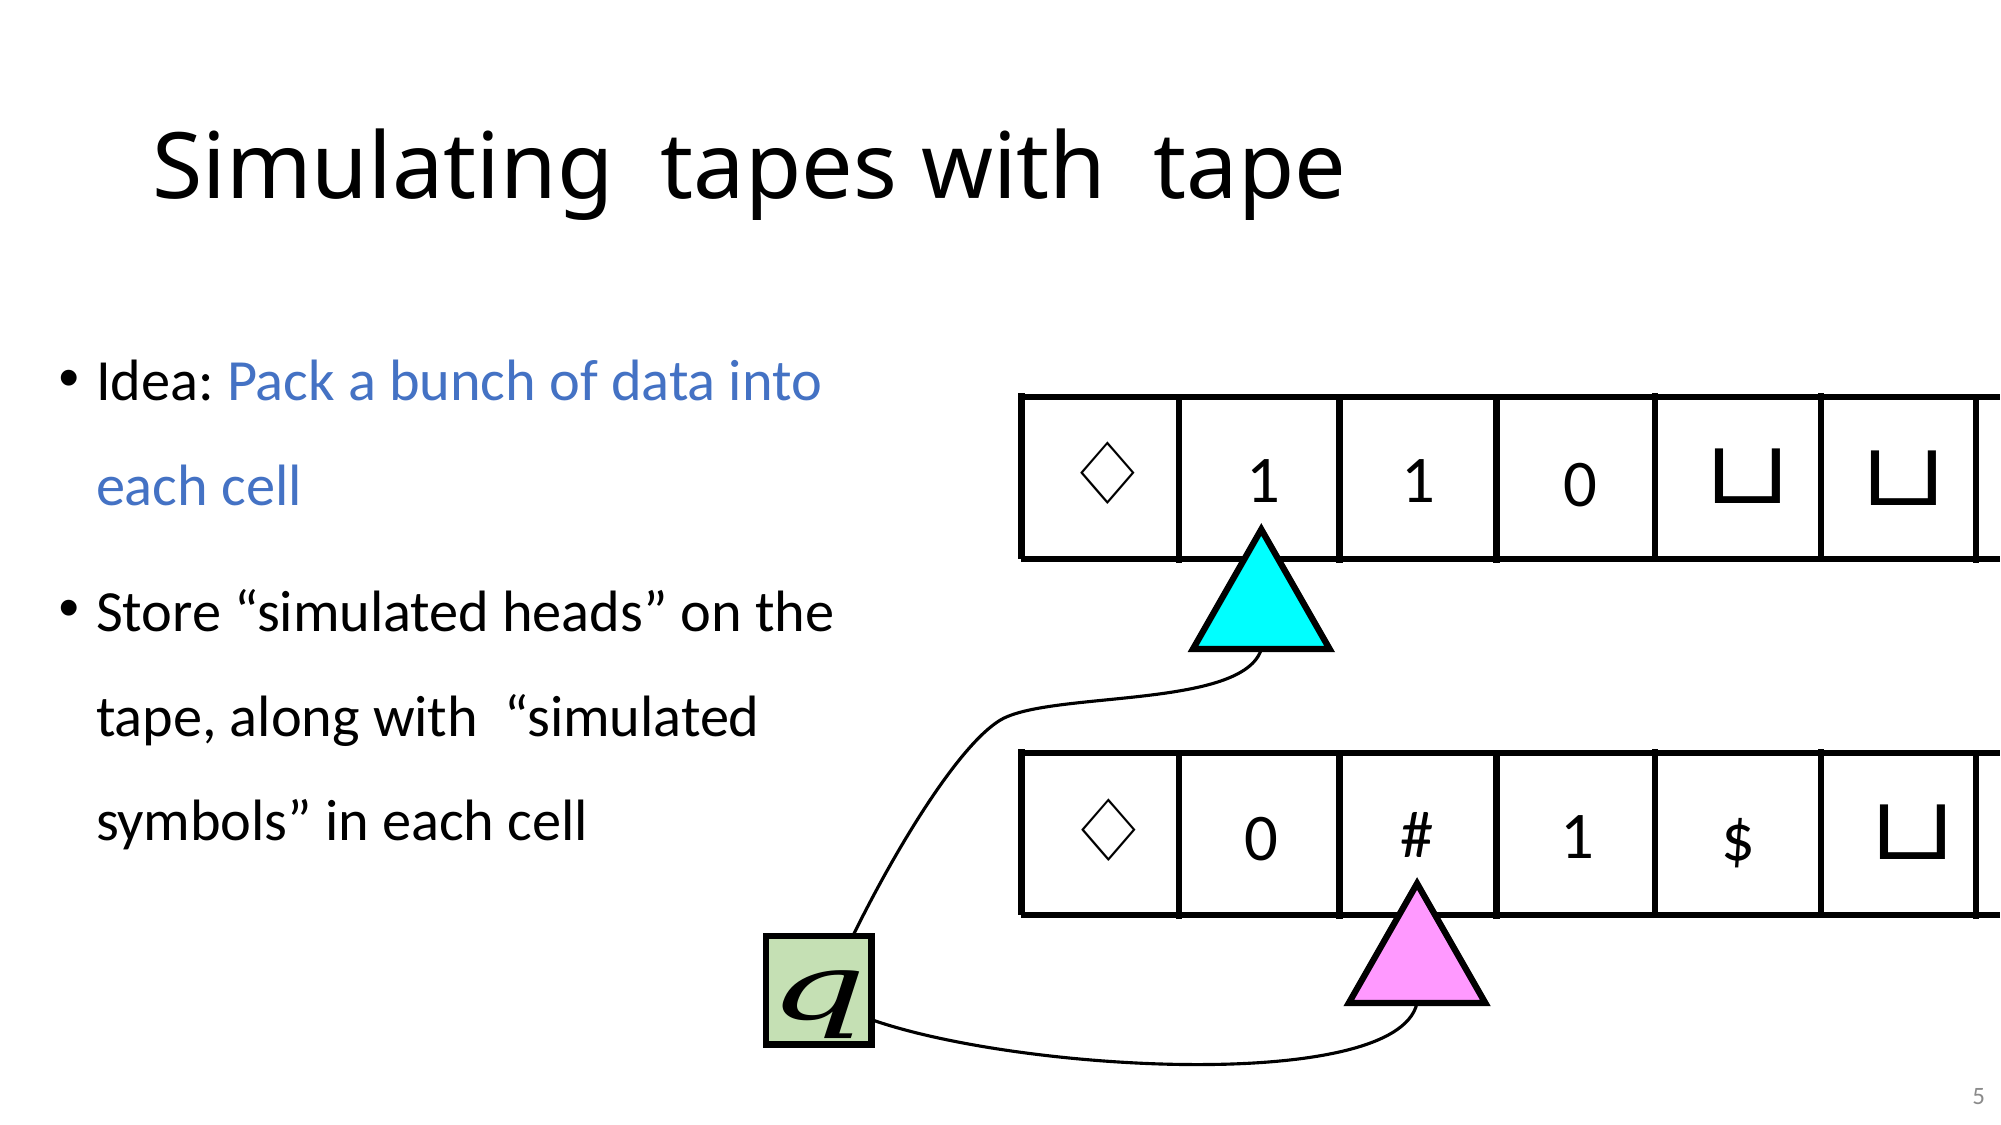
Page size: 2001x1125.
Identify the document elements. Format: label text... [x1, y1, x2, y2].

text_box [853, 651, 1262, 937]
slide_number 5 [1550, 1064, 2000, 1125]
text_box [1191, 560, 1332, 651]
text_box 1 [1374, 428, 1462, 523]
text_box $ [1694, 786, 1782, 881]
text_box [1243, 527, 1279, 558]
text_box [1397, 881, 1437, 915]
text_box # [1372, 783, 1461, 879]
text_box [1347, 916, 1488, 1005]
text_box 0 [1536, 432, 1624, 527]
text_box 0 [1217, 786, 1305, 881]
text_box 1 [1219, 428, 1307, 523]
text_box [875, 1002, 1418, 1066]
text_box 1 [1534, 784, 1622, 879]
